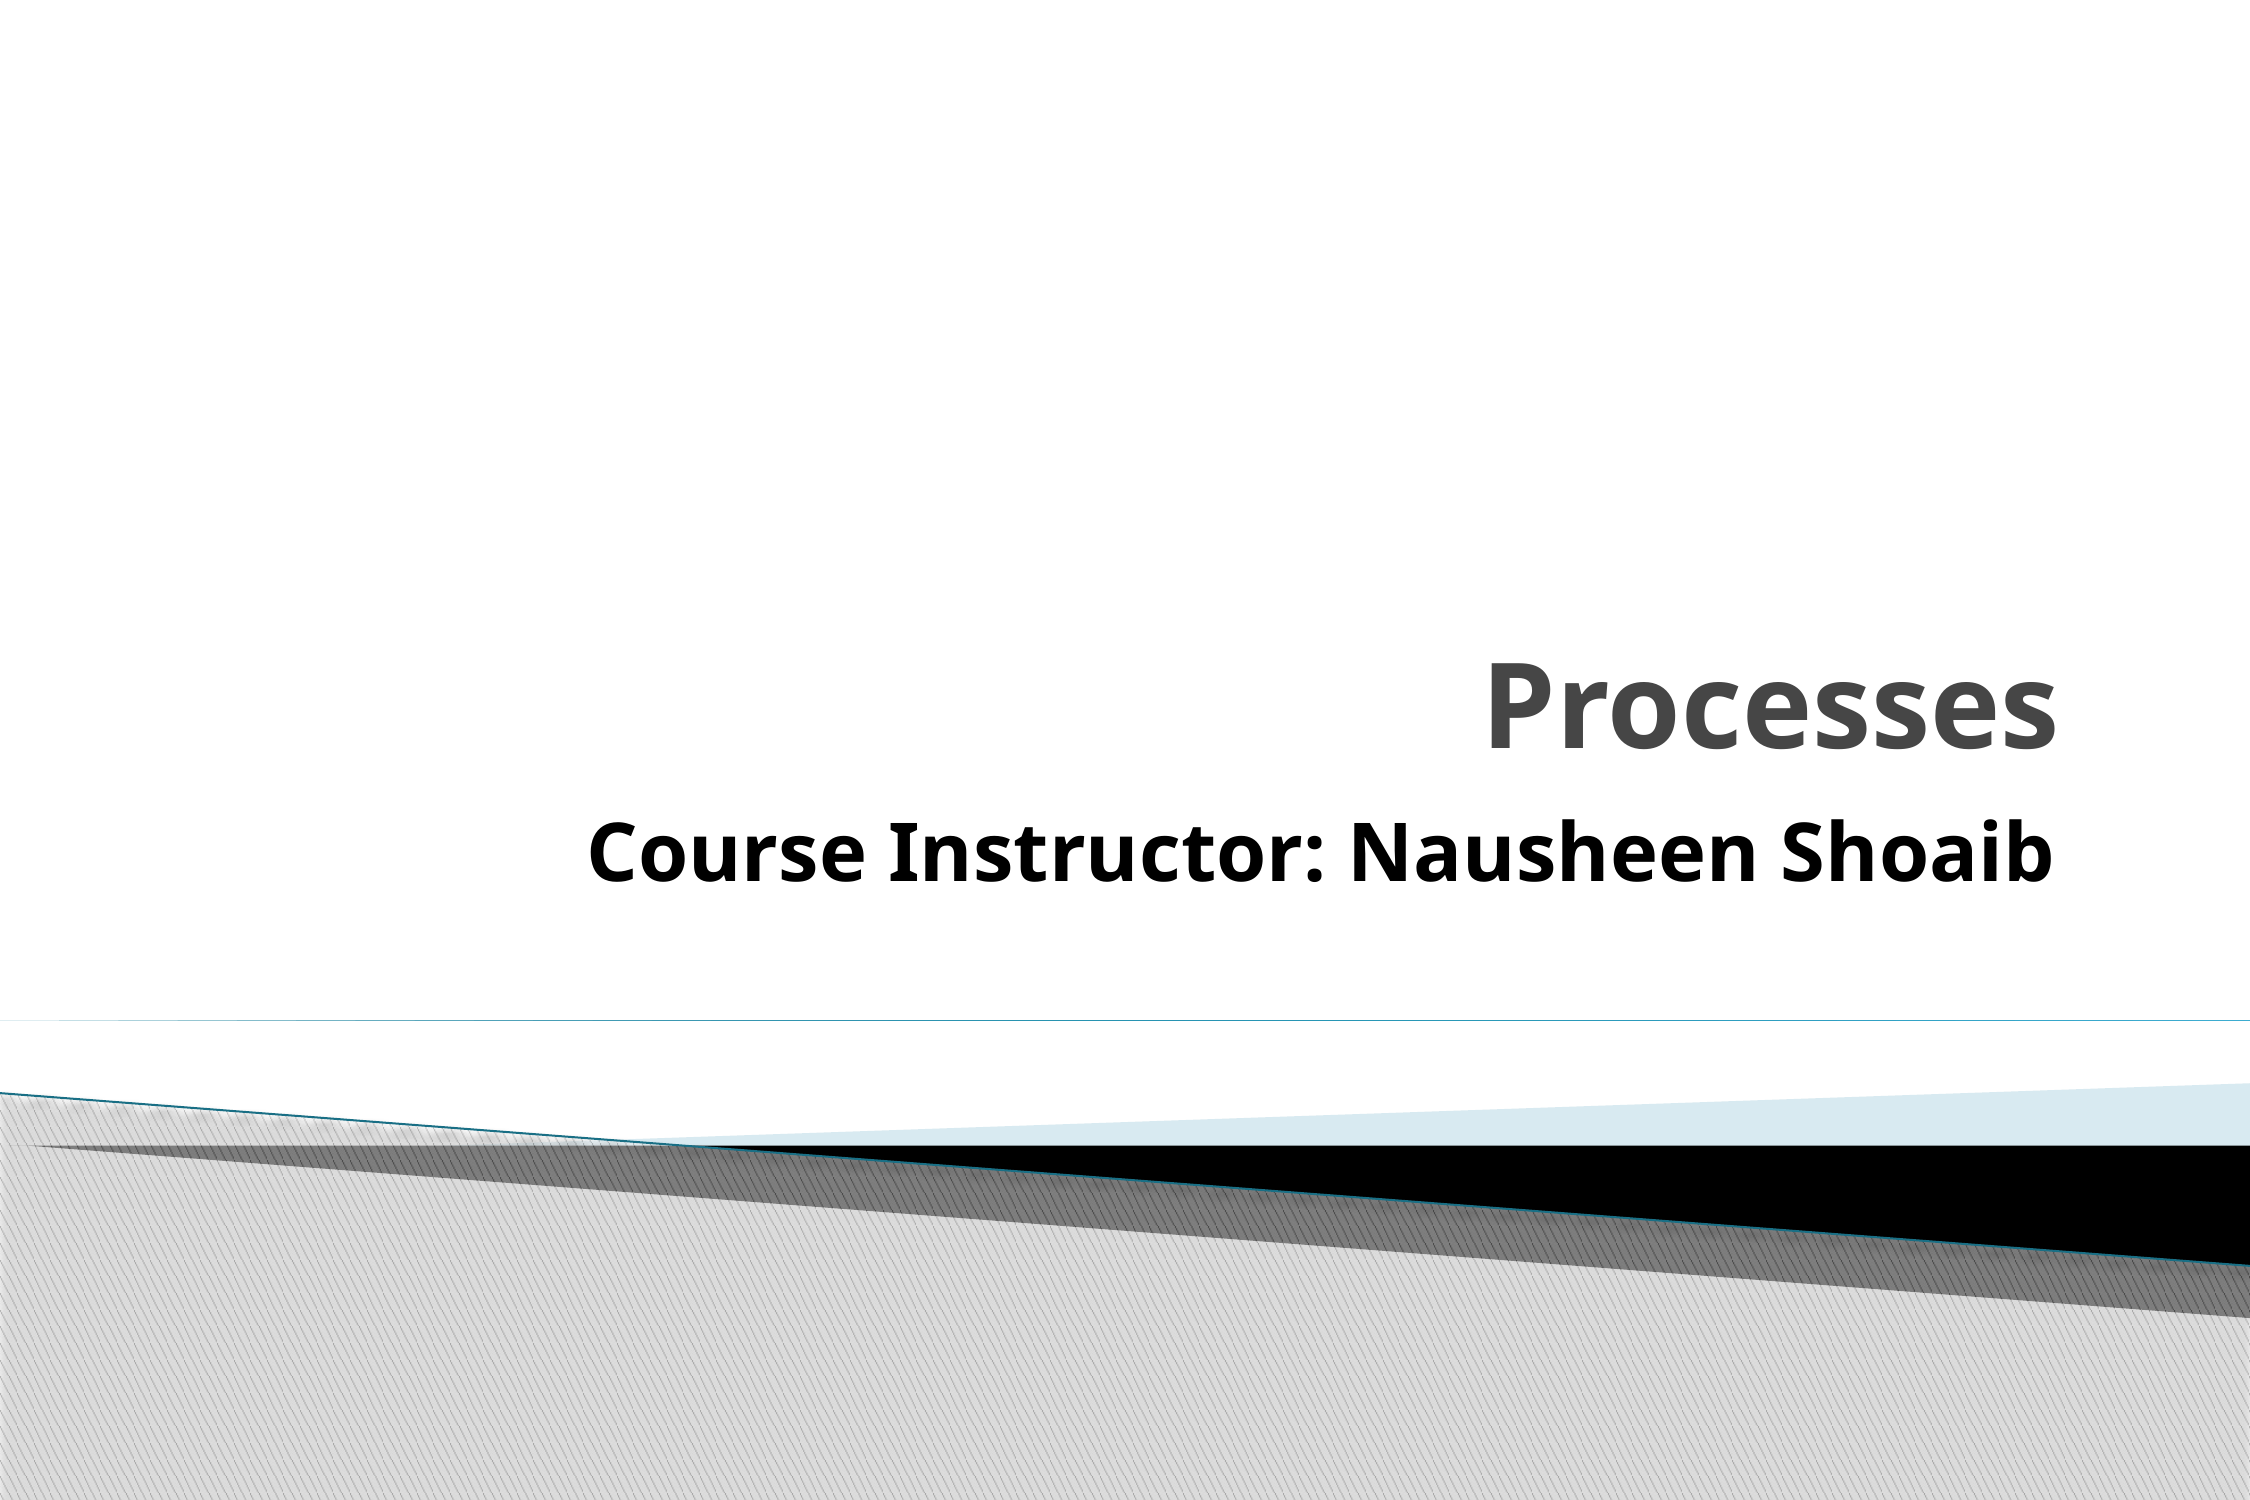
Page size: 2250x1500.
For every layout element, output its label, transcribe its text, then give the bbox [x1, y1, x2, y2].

picture [8, 1145, 2250, 1319]
title Processes [168, 383, 2082, 784]
subtitle Course Instructor: Nausheen Shoaib [168, 789, 2082, 1053]
